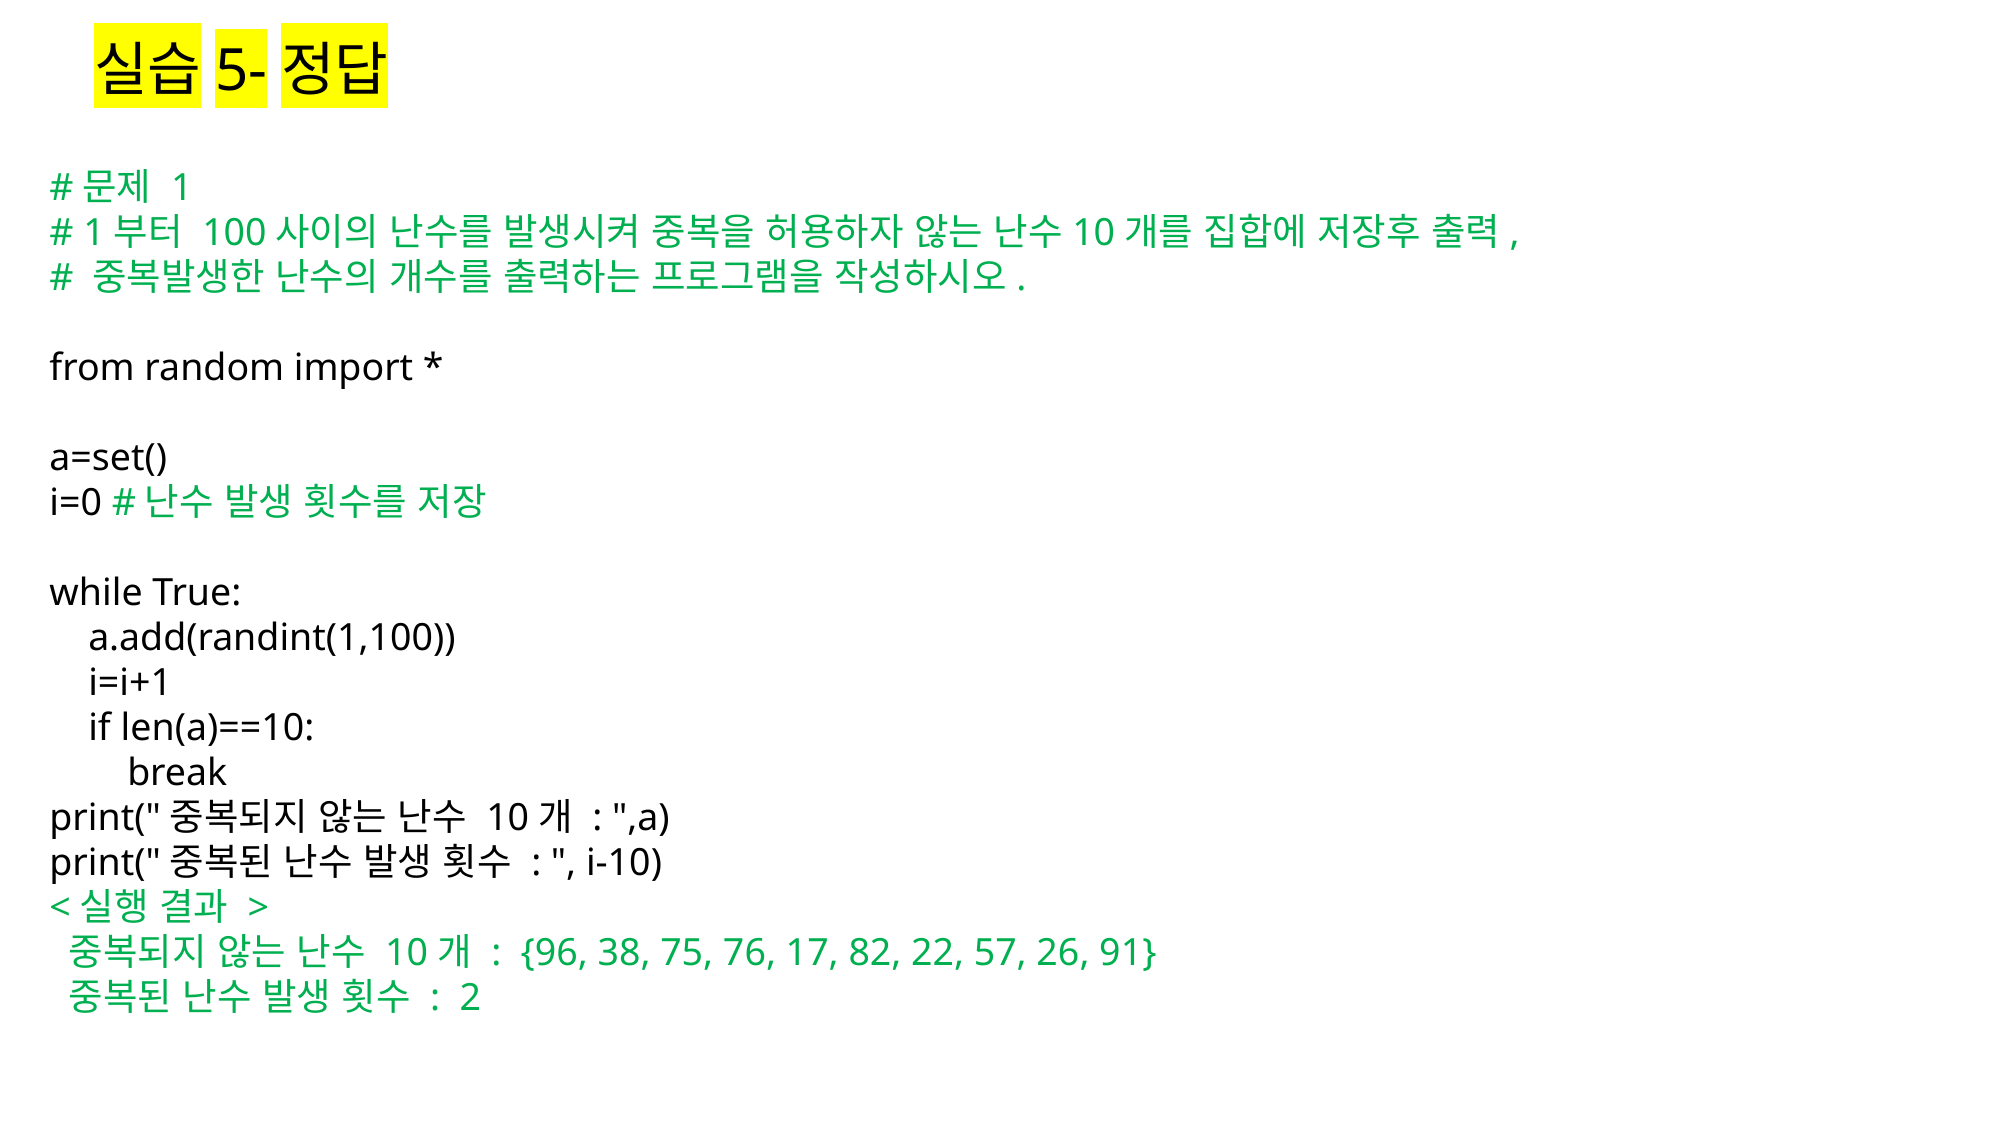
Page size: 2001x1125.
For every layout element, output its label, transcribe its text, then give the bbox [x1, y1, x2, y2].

text_box 실습5-정답 [79, 14, 440, 111]
text_box #문제 1 # 1부터 100사이의 난수를 발생시켜 중복을 허용하자 않는 난수10개를 집합에 저장후 출력, # 중복발생한 난수의 개수를 출력하는 프로그램을 작성하시오. from random import * a=set() i=0 #난수 발생 횟수를 저장 while True: a.add(randint(1,100)) i=i+1 if len(a)==10: break print("중복되지 않는 난수 10개 : ",a) print("중복된 난수 발생 횟수 : ", i-10) <실행 결과 > 중복되지 않는 난수 10개 : {96, 38, 75, 76, 17, 82, 22, 57, 26, 91} 중복된 난수 발생 횟수 : 2 [34, 155, 1678, 1026]
